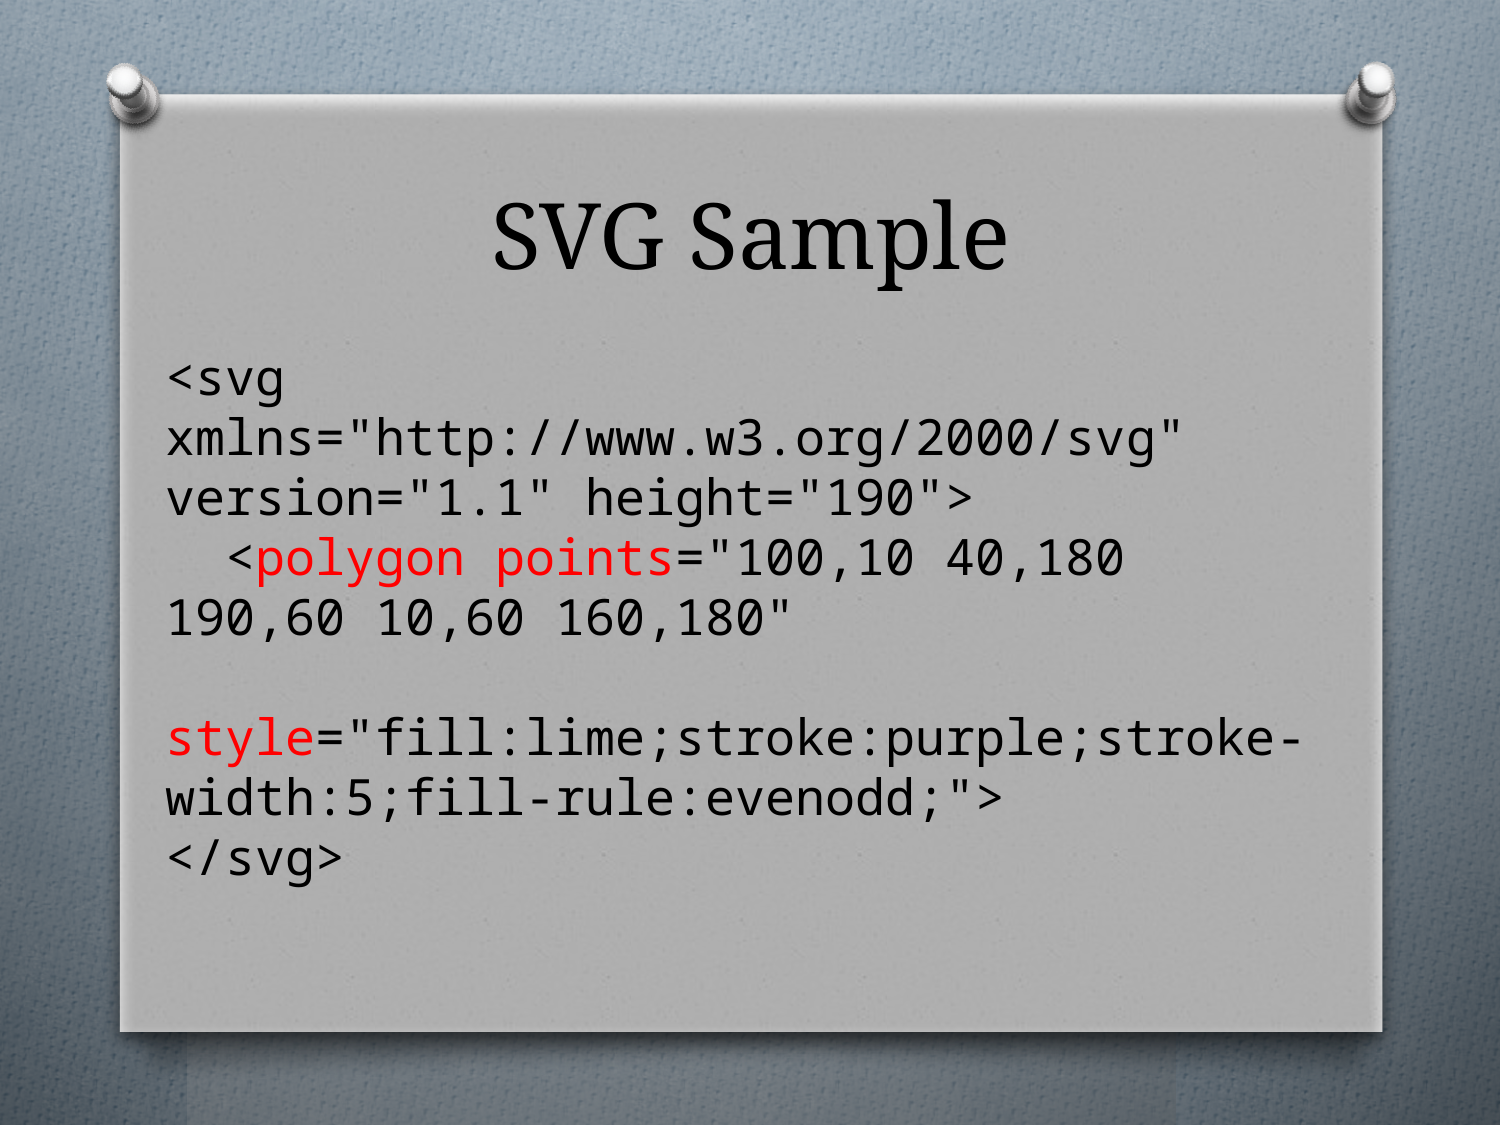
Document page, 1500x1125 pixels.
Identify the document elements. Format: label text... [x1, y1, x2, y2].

list <svg xmlns="http://www.w3.org/2000/svg" version="1.1" height="190"> <polygon points="100,10 40,180 190,60 10,60 160,180" style="fill:lime;stroke:purple;stroke-width:5;fill-rule:evenodd;"> </svg> [147, 338, 1350, 939]
picture [1317, 35, 1439, 156]
title SVG Sample [179, 134, 1323, 332]
picture [75, 29, 198, 153]
